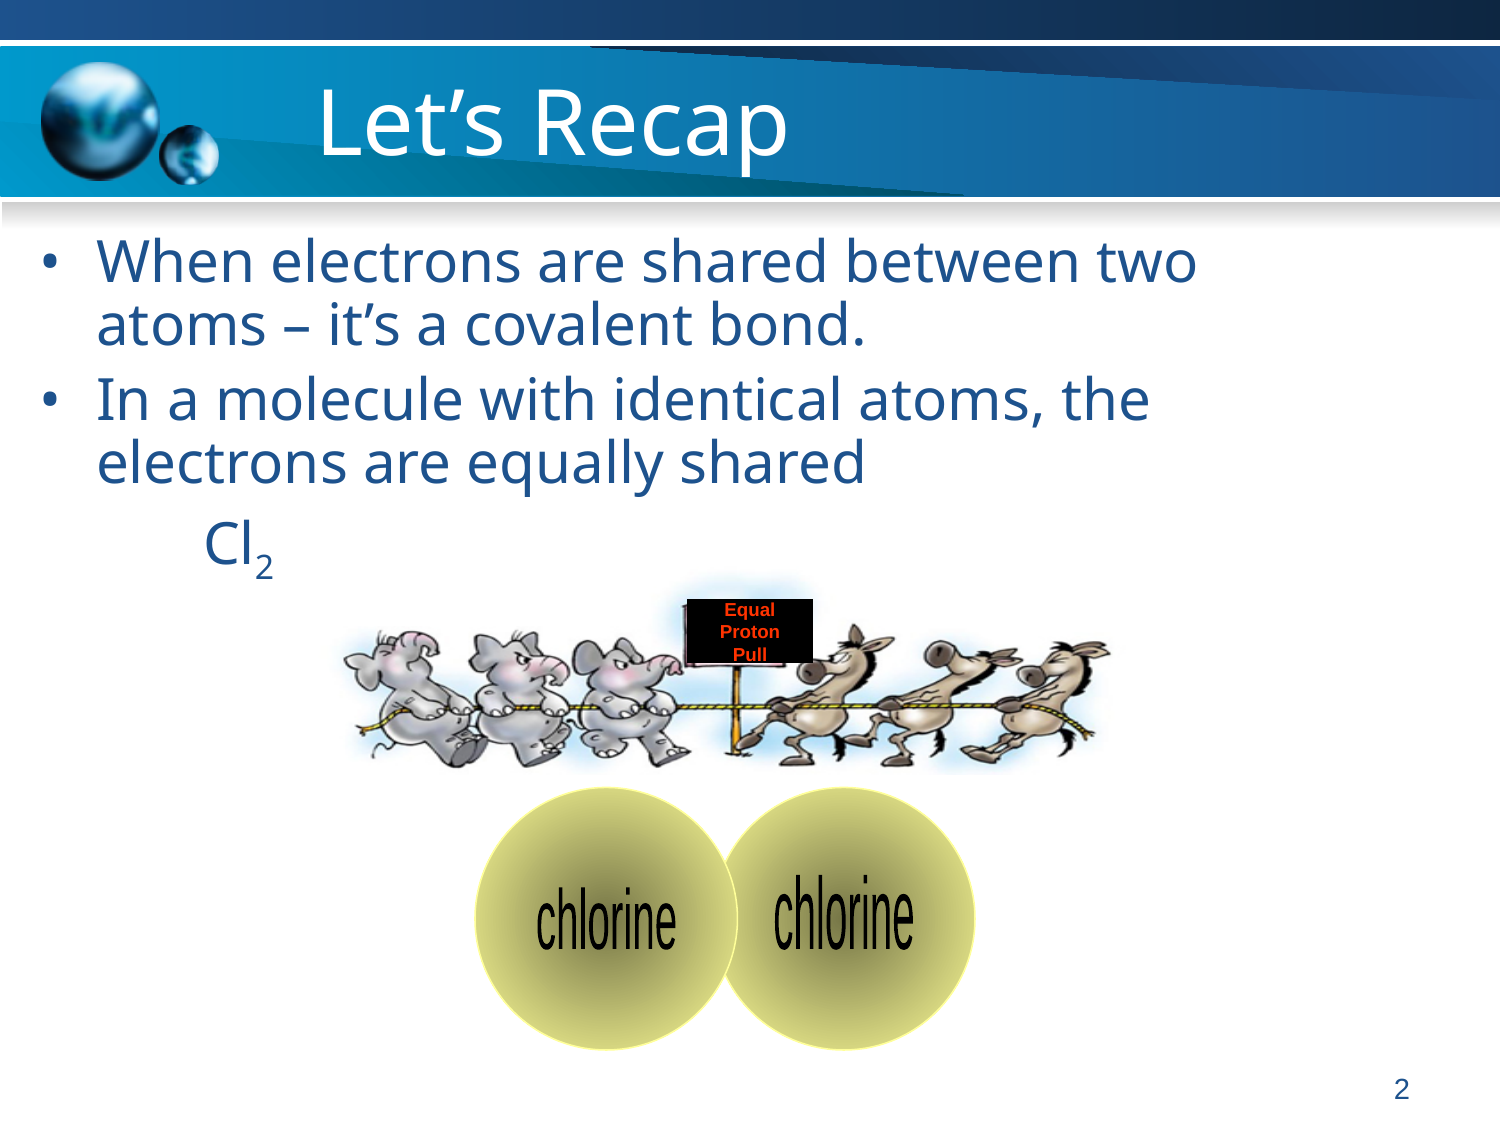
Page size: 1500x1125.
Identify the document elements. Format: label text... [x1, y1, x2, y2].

title Let’s Recap [300, 24, 1350, 213]
list When electrons are shared between two atoms – it’s a covalent bond. In a molecule with identical atoms, the electrons are equally shared Cl2 [24, 224, 1400, 588]
picture [312, 537, 1151, 776]
picture [160, 126, 218, 184]
text_box ‹#› [1074, 1062, 1425, 1103]
text_box [474, 787, 738, 1051]
picture [42, 63, 159, 180]
text_box [725, 787, 976, 1051]
